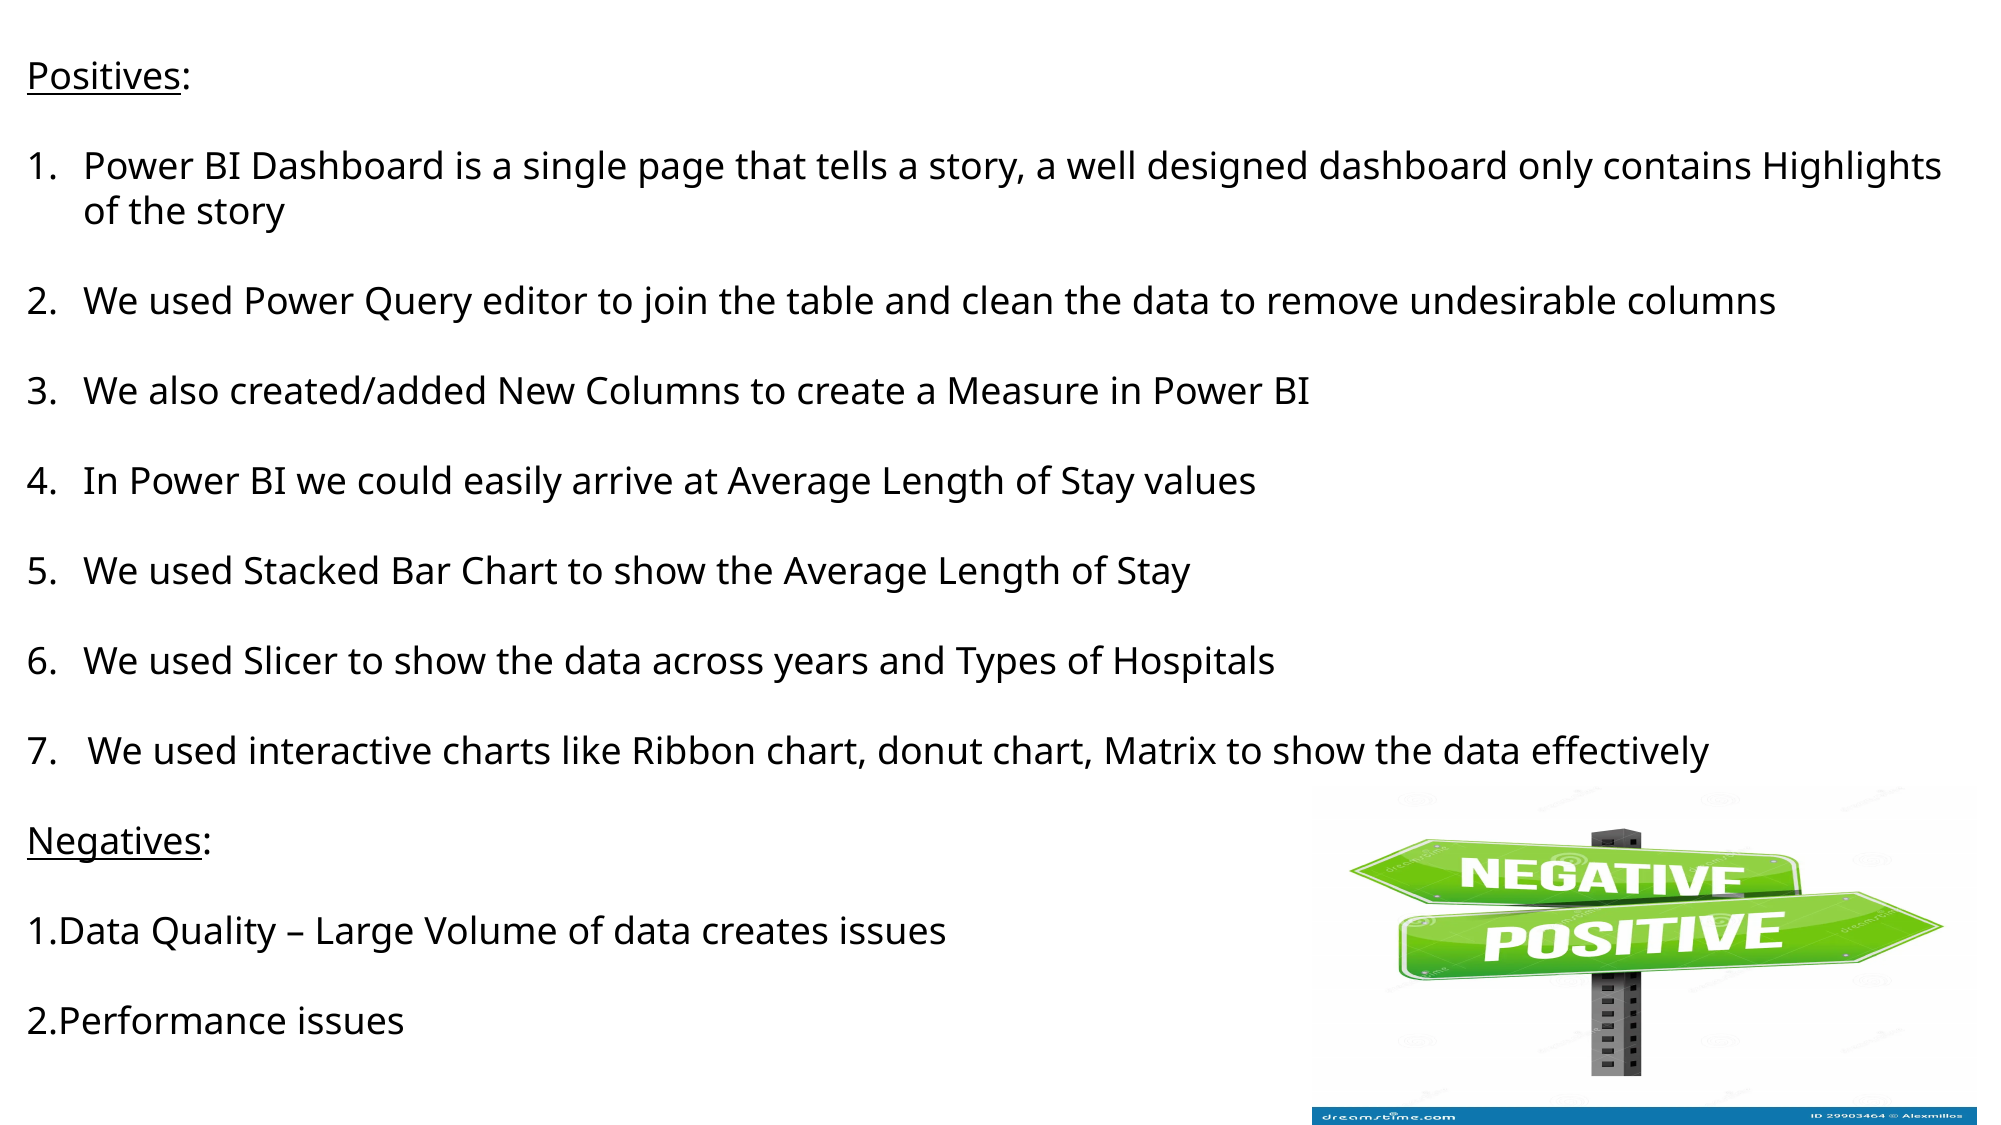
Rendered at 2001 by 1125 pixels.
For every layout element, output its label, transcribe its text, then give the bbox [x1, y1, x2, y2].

text_box Positives: Power BI Dashboard is a single page that tells a story, a well designed dashboard only contains Highlights of the story We used Power Query editor to join the table and clean the data to remove undesirable columns We also created/added New Columns to create a Measure in Power BI In Power BI we could easily arrive at Average Length of Stay values We used Stacked Bar Chart to show the Average Length of Stay We used Slicer to show the data across years and Types of Hospitals 7. We used interactive charts like Ribbon chart, donut chart, Matrix to show the data effectively Negatives: 1.Data Quality – Large Volume of data creates issues 2.Performance issues [11, 0, 2000, 1095]
picture [1312, 785, 1978, 1125]
